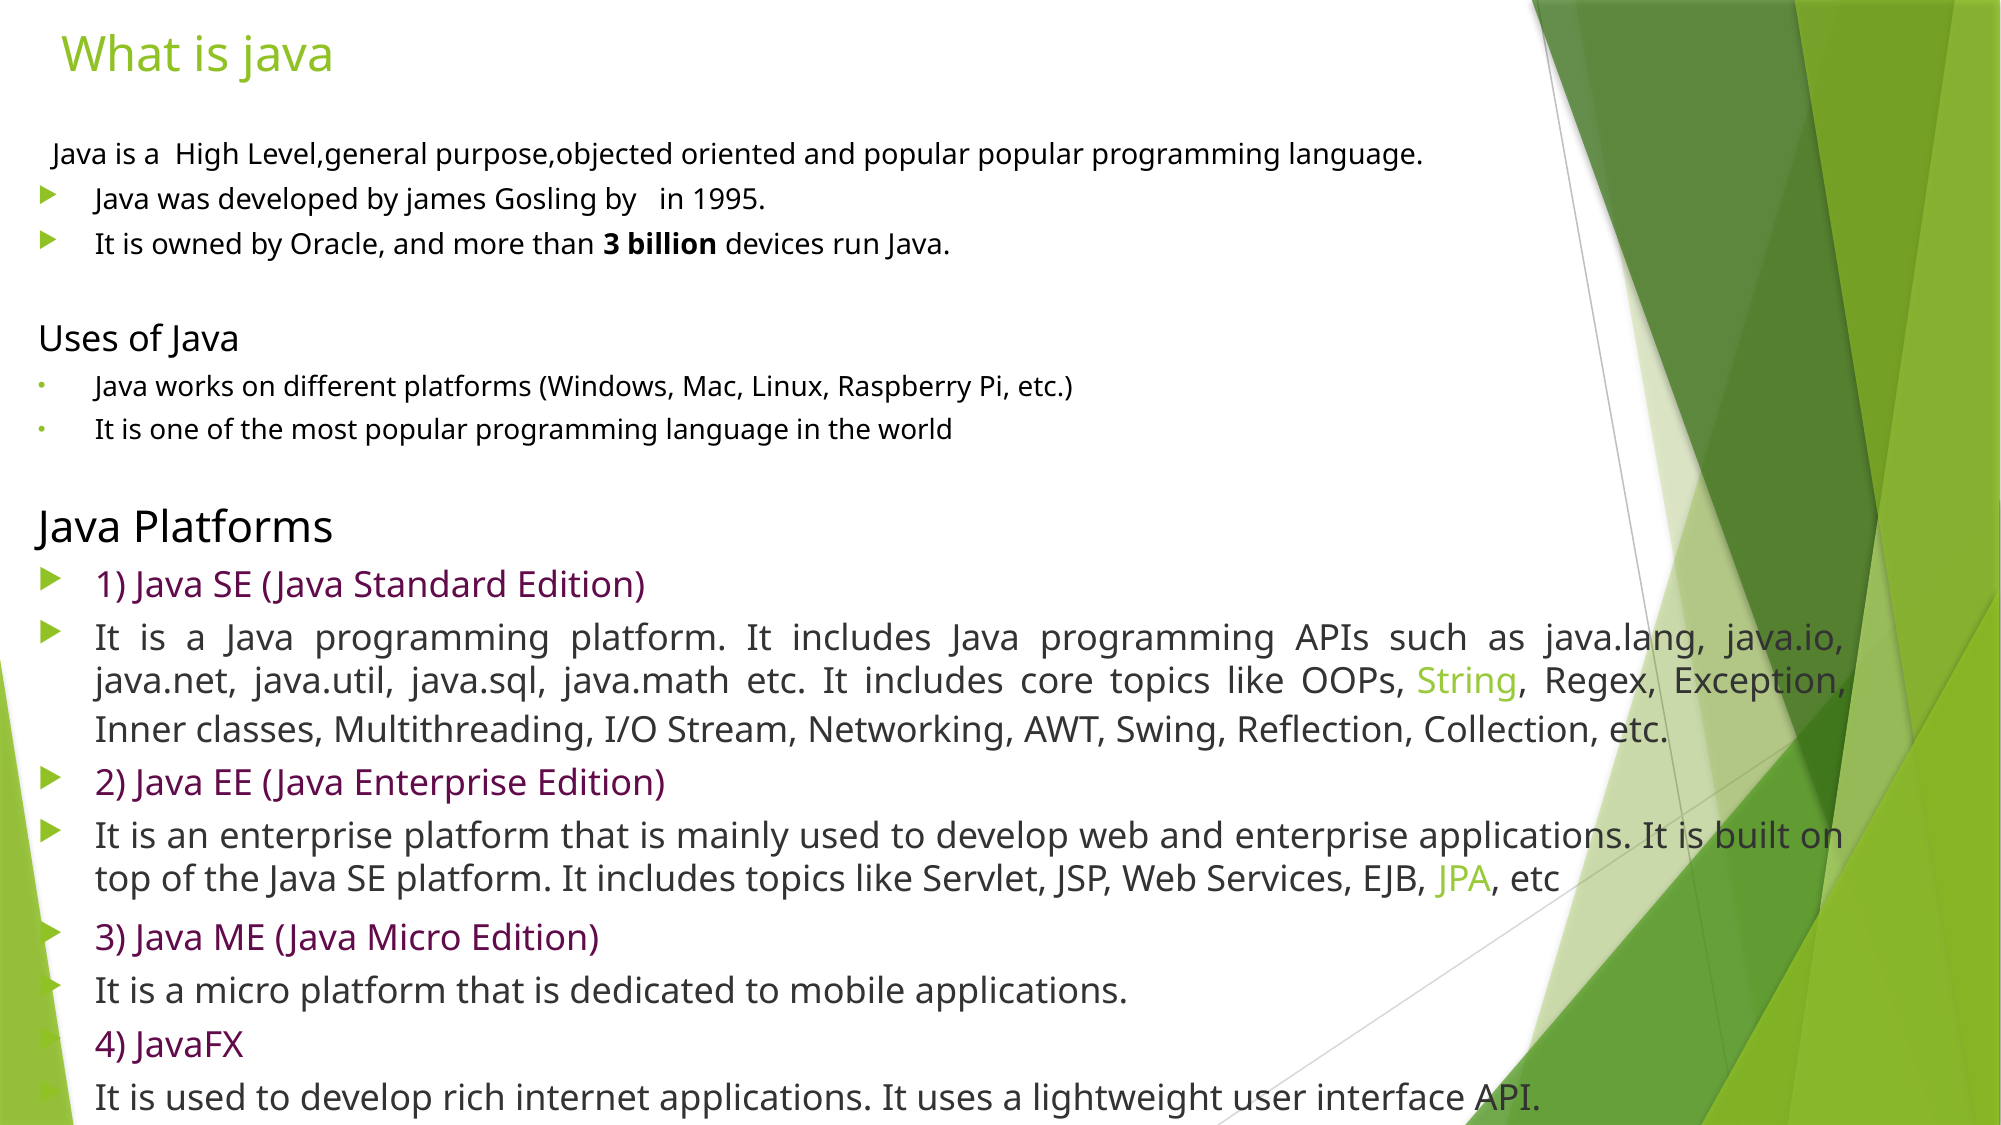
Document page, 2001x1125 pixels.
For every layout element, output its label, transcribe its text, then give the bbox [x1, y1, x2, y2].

title What is java [45, 15, 1863, 89]
list Java is a High Level,general purpose,objected oriented and popular popular programming language. Java was developed by james Gosling by in 1995. It is owned by Oracle, and more than 3 billion devices run Java. Uses of Java Java works on different platforms (Windows, Mac, Linux, Raspberry Pi, etc.) It is one of the most popular programming language in the world Java Platforms 1) Java SE (Java Standard Edition) It is a Java programming platform. It includes Java programming APIs such as java.lang, java.io, java.net, java.util, java.sql, java.math etc. It includes core topics like OOPs, String, Regex, Exception, Inner classes, Multithreading, I/O Stream, Networking, AWT, Swing, Reflection, Collection, etc. 2) Java EE (Java Enterprise Edition) It is an enterprise platform that is mainly used to develop web and enterprise applications. It is built on top of the Java SE platform. It includes topics like Servlet, JSP, Web Services, EJB, JPA, etc 3) Java ME (Java Micro Edition) It is a micro platform that is dedicated to mobile applications. 4) JavaFX It is used to develop rich internet applications. It uses a lightweight user interface API. [22, 128, 1863, 1125]
